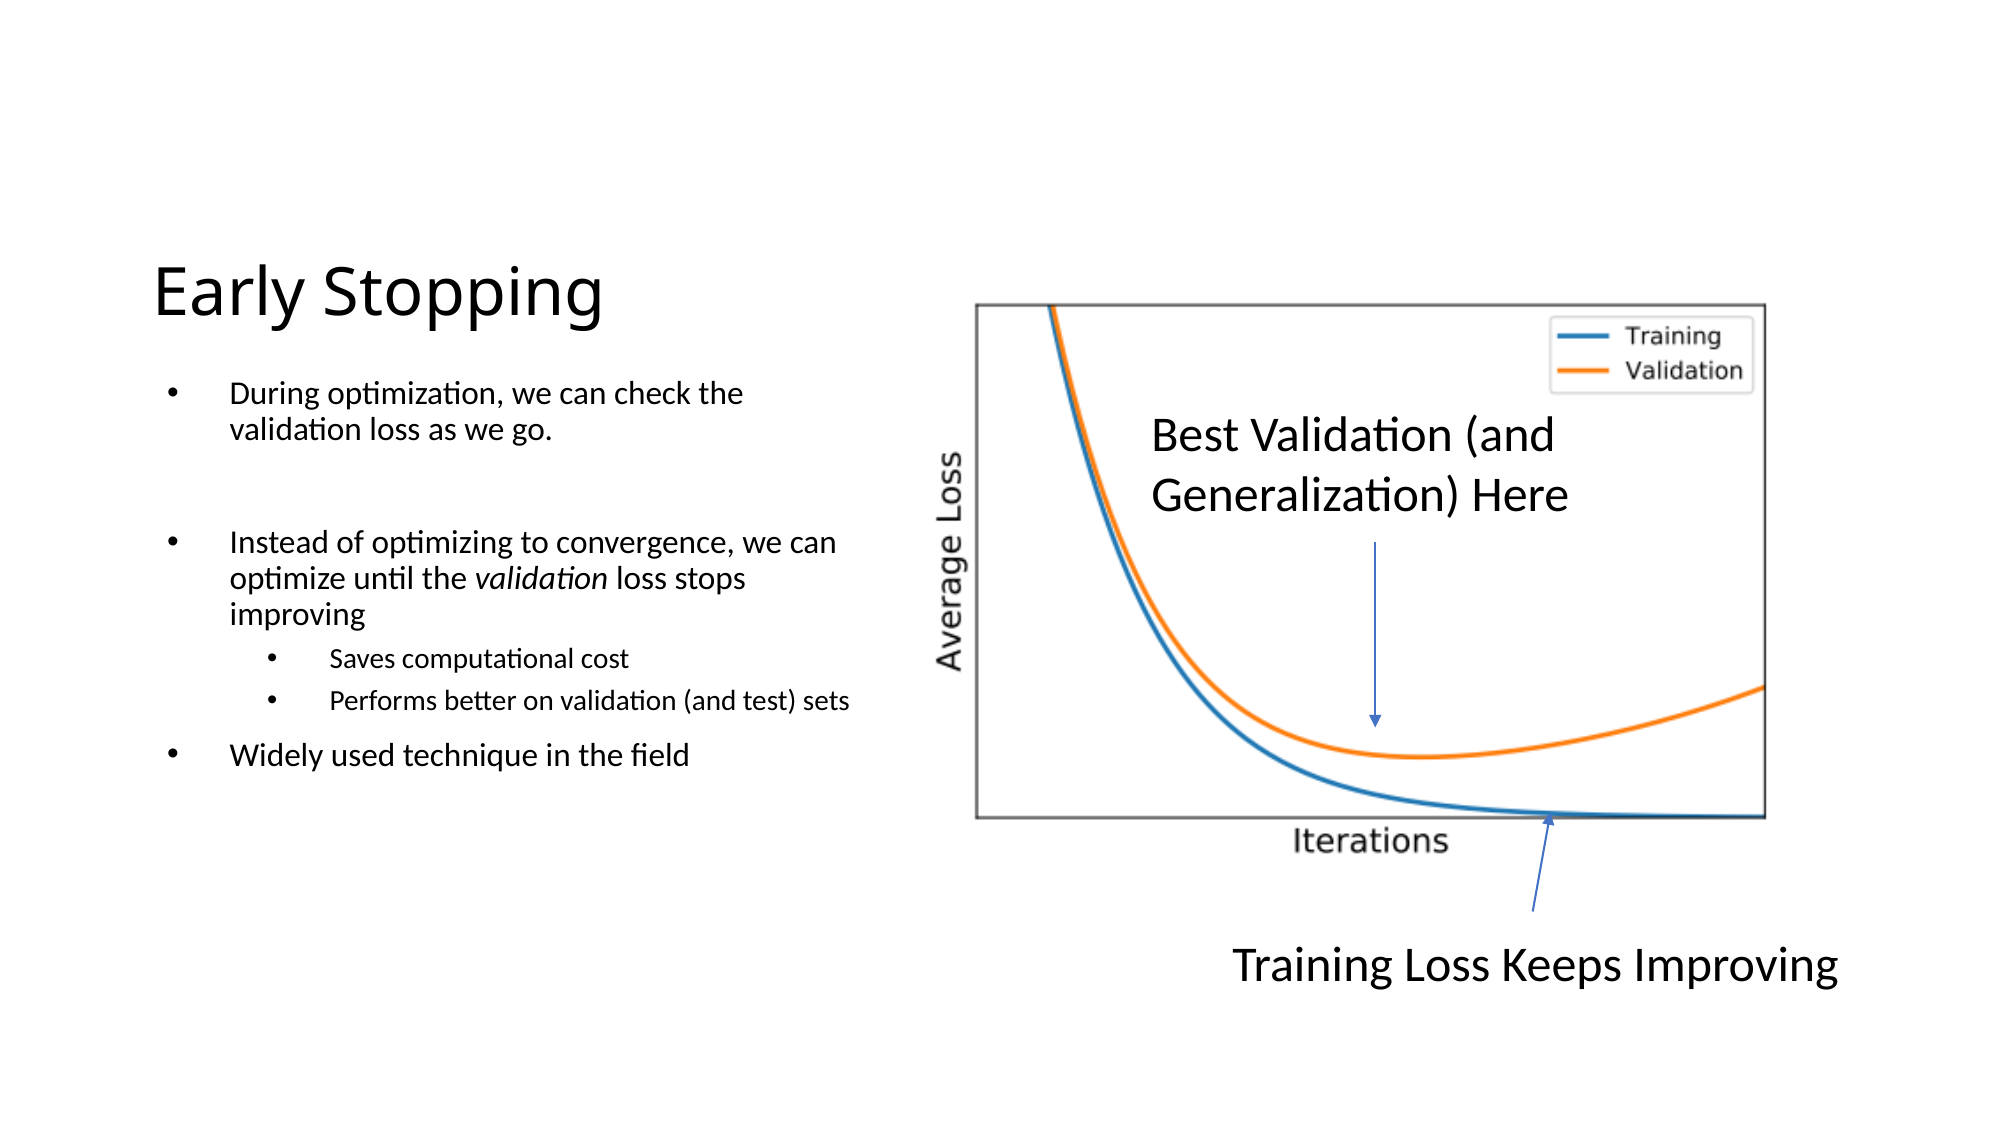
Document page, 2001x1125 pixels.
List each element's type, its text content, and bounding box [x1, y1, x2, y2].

title Early Stopping [137, 75, 783, 338]
list During optimization, we can check the validation loss as we go. Instead of optimizing to convergence, we can optimize until the validation loss stops improving Saves computational cost Performs better on validation (and test) sets Widely used technique in the field [152, 368, 850, 842]
text_box Training Loss Keeps Improving [1217, 924, 1855, 999]
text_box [1532, 812, 1551, 912]
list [850, 224, 1863, 900]
